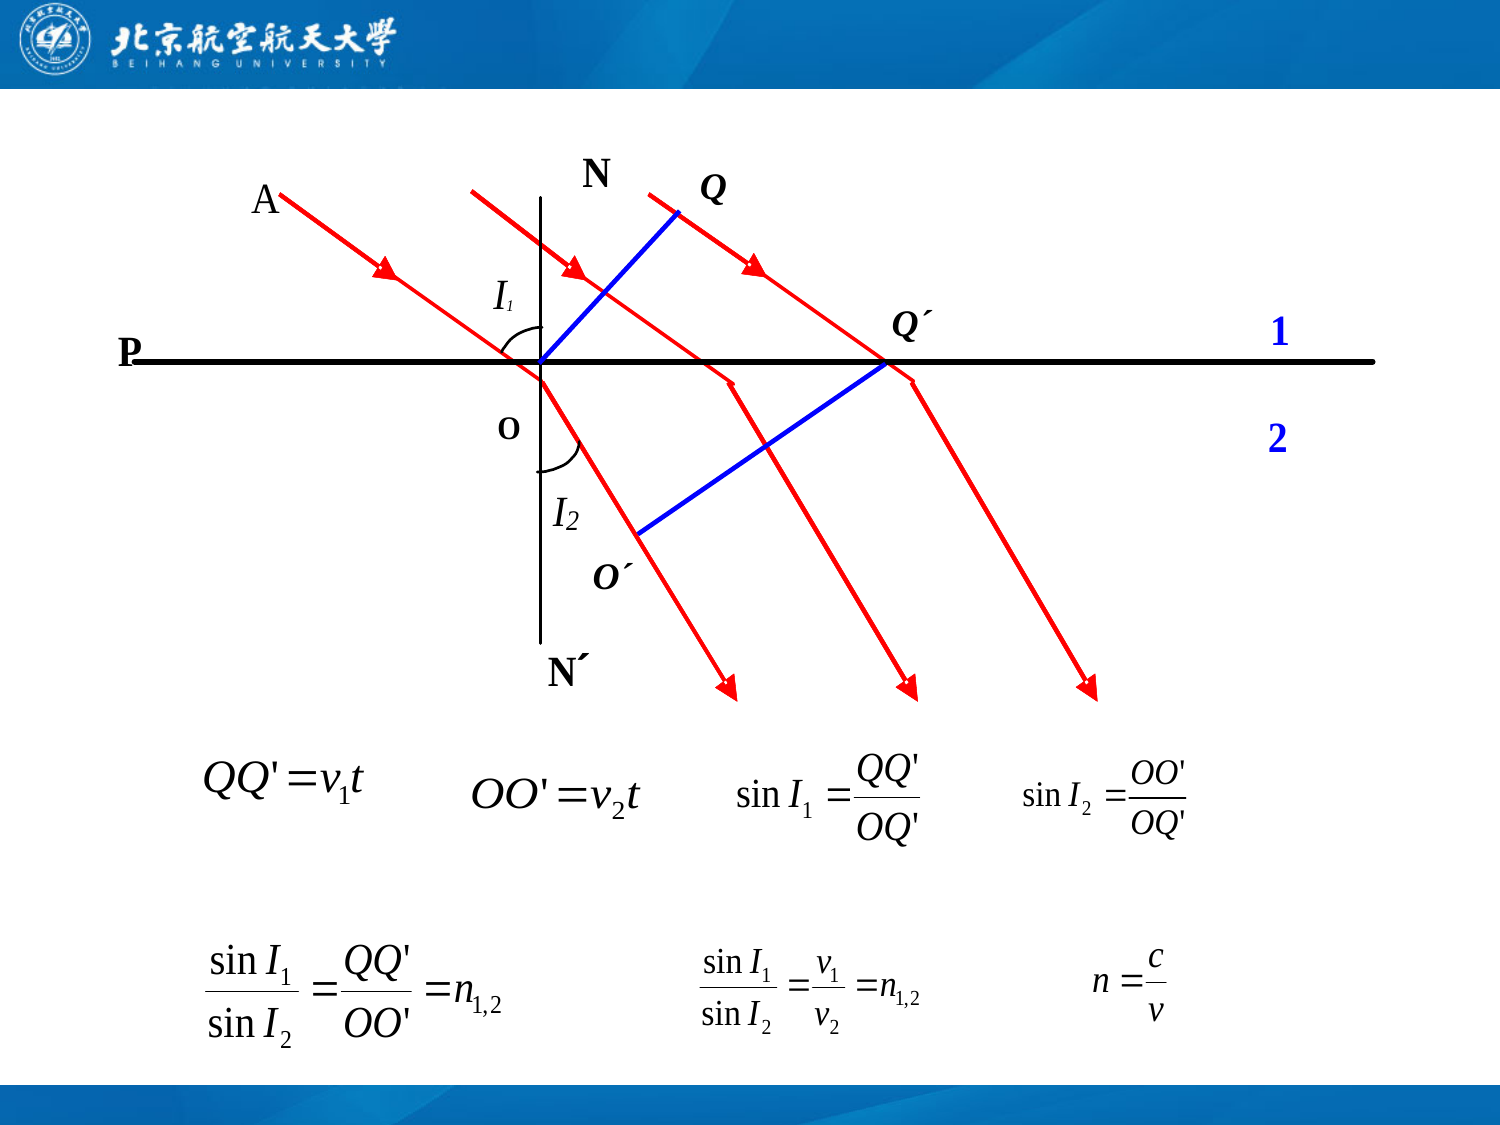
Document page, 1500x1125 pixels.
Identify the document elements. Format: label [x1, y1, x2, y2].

text_box [731, 742, 927, 857]
text_box [88, 95, 1500, 1032]
text_box [464, 763, 652, 828]
text_box [195, 745, 373, 813]
picture [0, 0, 1500, 89]
text_box [1086, 930, 1173, 1031]
text_box [694, 938, 927, 1043]
text_box [1018, 749, 1194, 850]
picture [0, 1085, 1500, 1125]
text_box [198, 932, 510, 1059]
